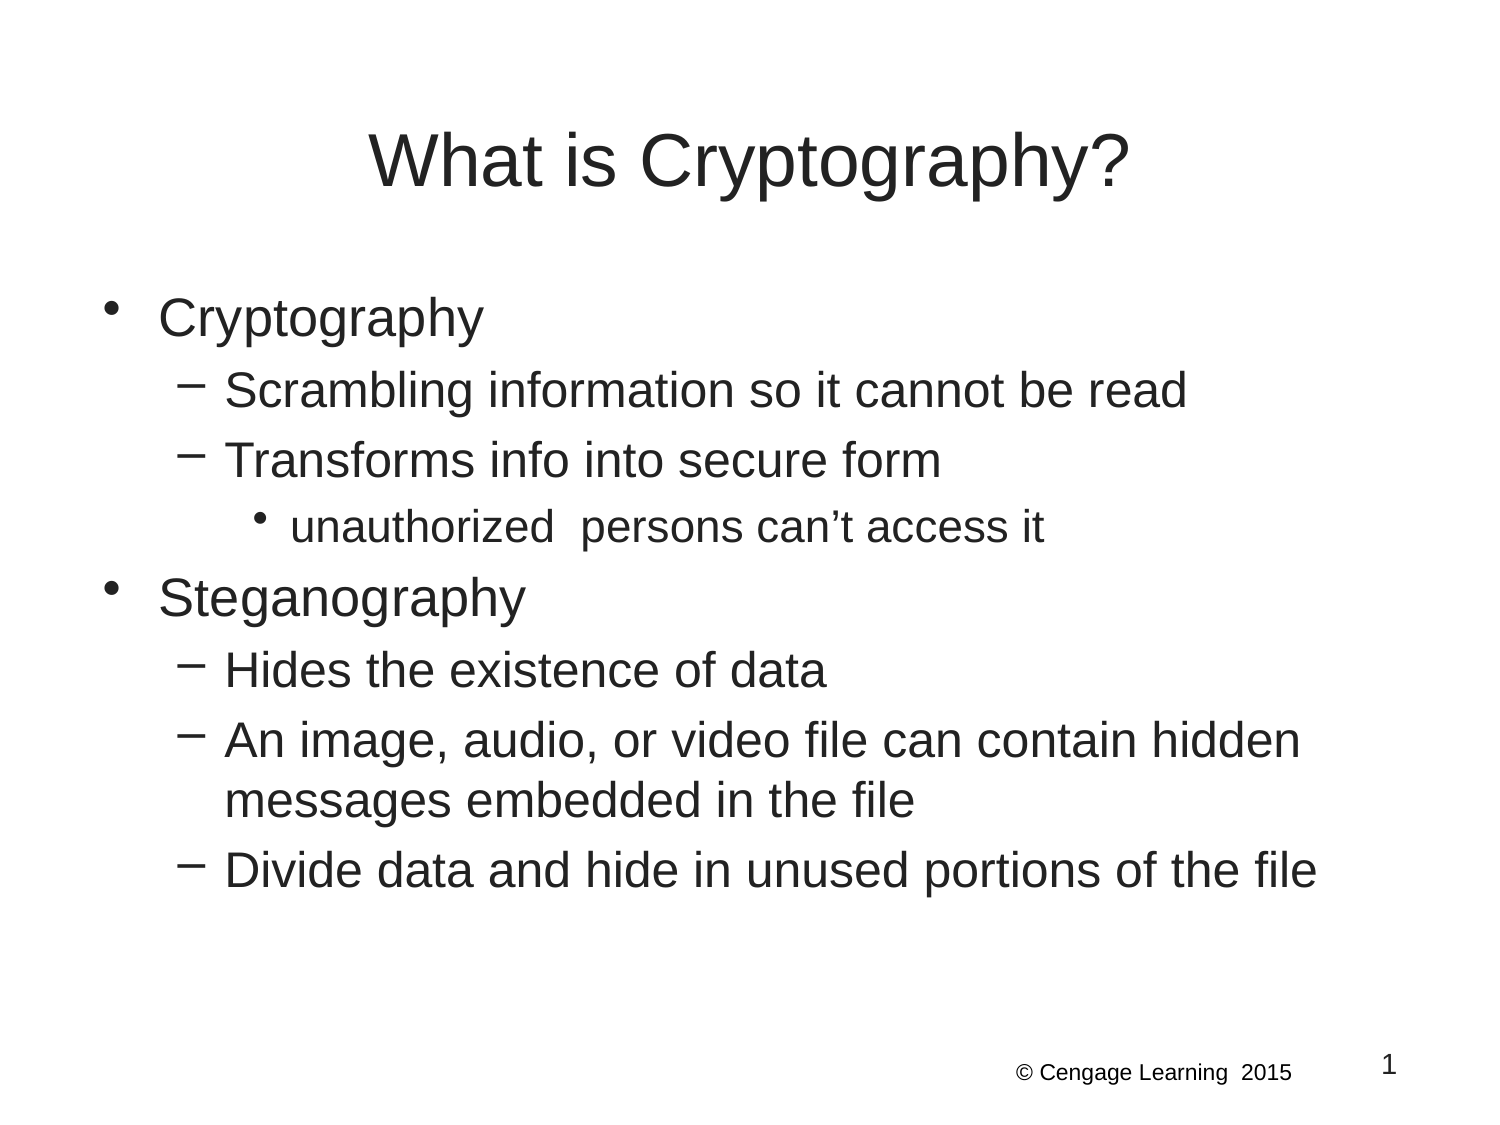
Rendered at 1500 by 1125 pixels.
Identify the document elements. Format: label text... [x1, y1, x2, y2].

title What is Cryptography? [87, 62, 1413, 250]
slide_number 1 [1312, 1037, 1413, 1101]
list Cryptography Scrambling information so it cannot be read Transforms info into secure form unauthorized persons can’t access it Steganography Hides the existence of data An image, audio, or video file can contain hidden messages embedded in the file Divide data and hide in unused portions of the file [87, 275, 1413, 1025]
